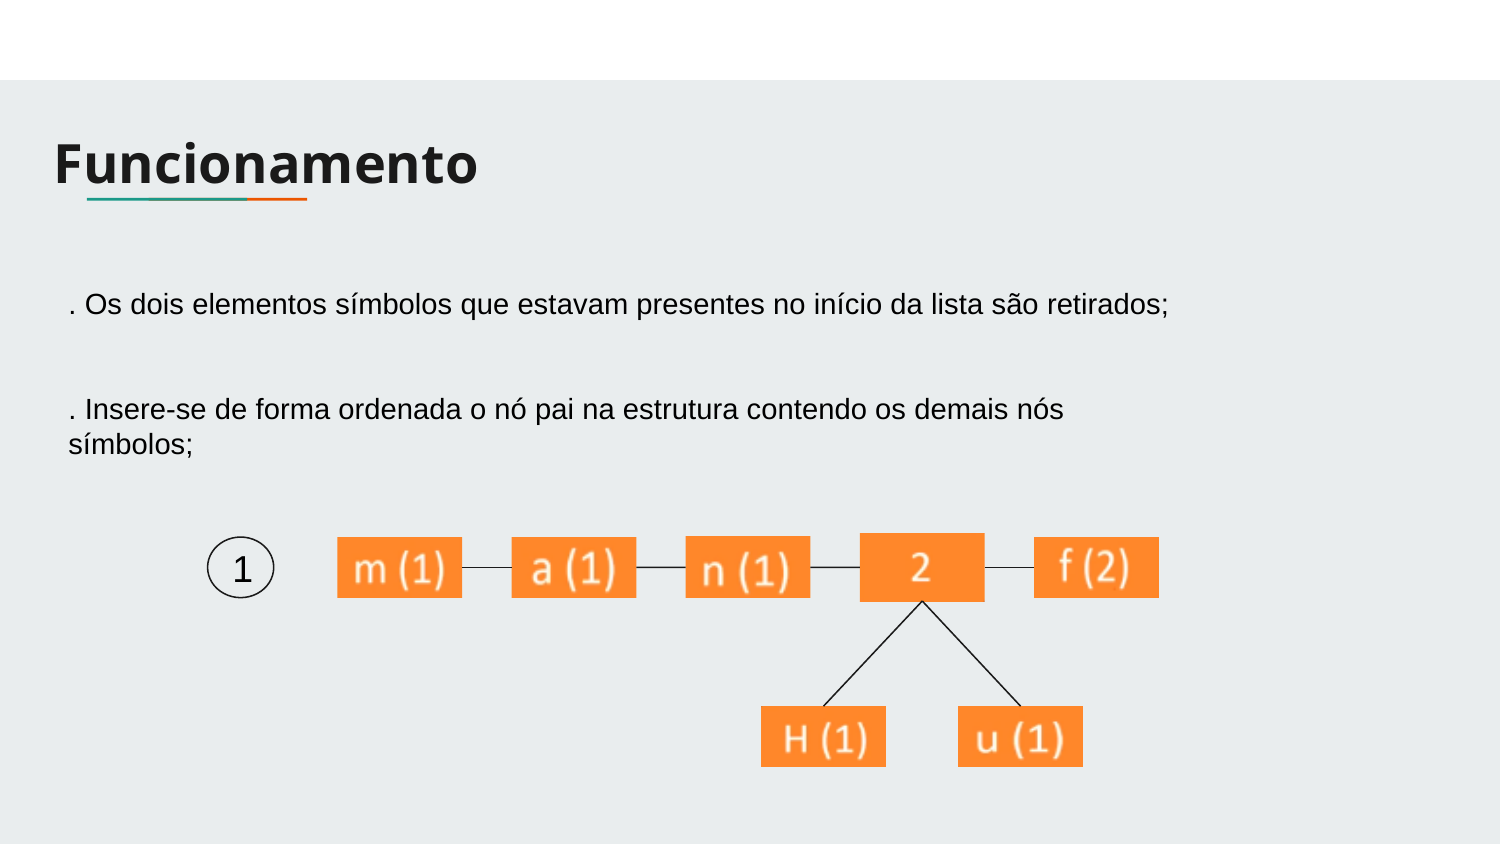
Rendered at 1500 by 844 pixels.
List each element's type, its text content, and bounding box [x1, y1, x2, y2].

picture [511, 536, 637, 598]
text_box 1 [207, 537, 274, 598]
picture [859, 533, 985, 600]
picture [1033, 536, 1160, 598]
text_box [921, 600, 1021, 707]
text_box . Os dois elementos símbolos que estavam presentes no início da lista são retirados; . Insere-se de forma ordenada o nó pai na estrutura contendo os demais nós símbolos; [53, 270, 1192, 448]
picture [760, 705, 887, 767]
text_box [823, 600, 920, 707]
title Funcionamento [38, 114, 762, 242]
picture [957, 705, 1084, 767]
picture [685, 536, 811, 599]
picture [337, 536, 463, 598]
